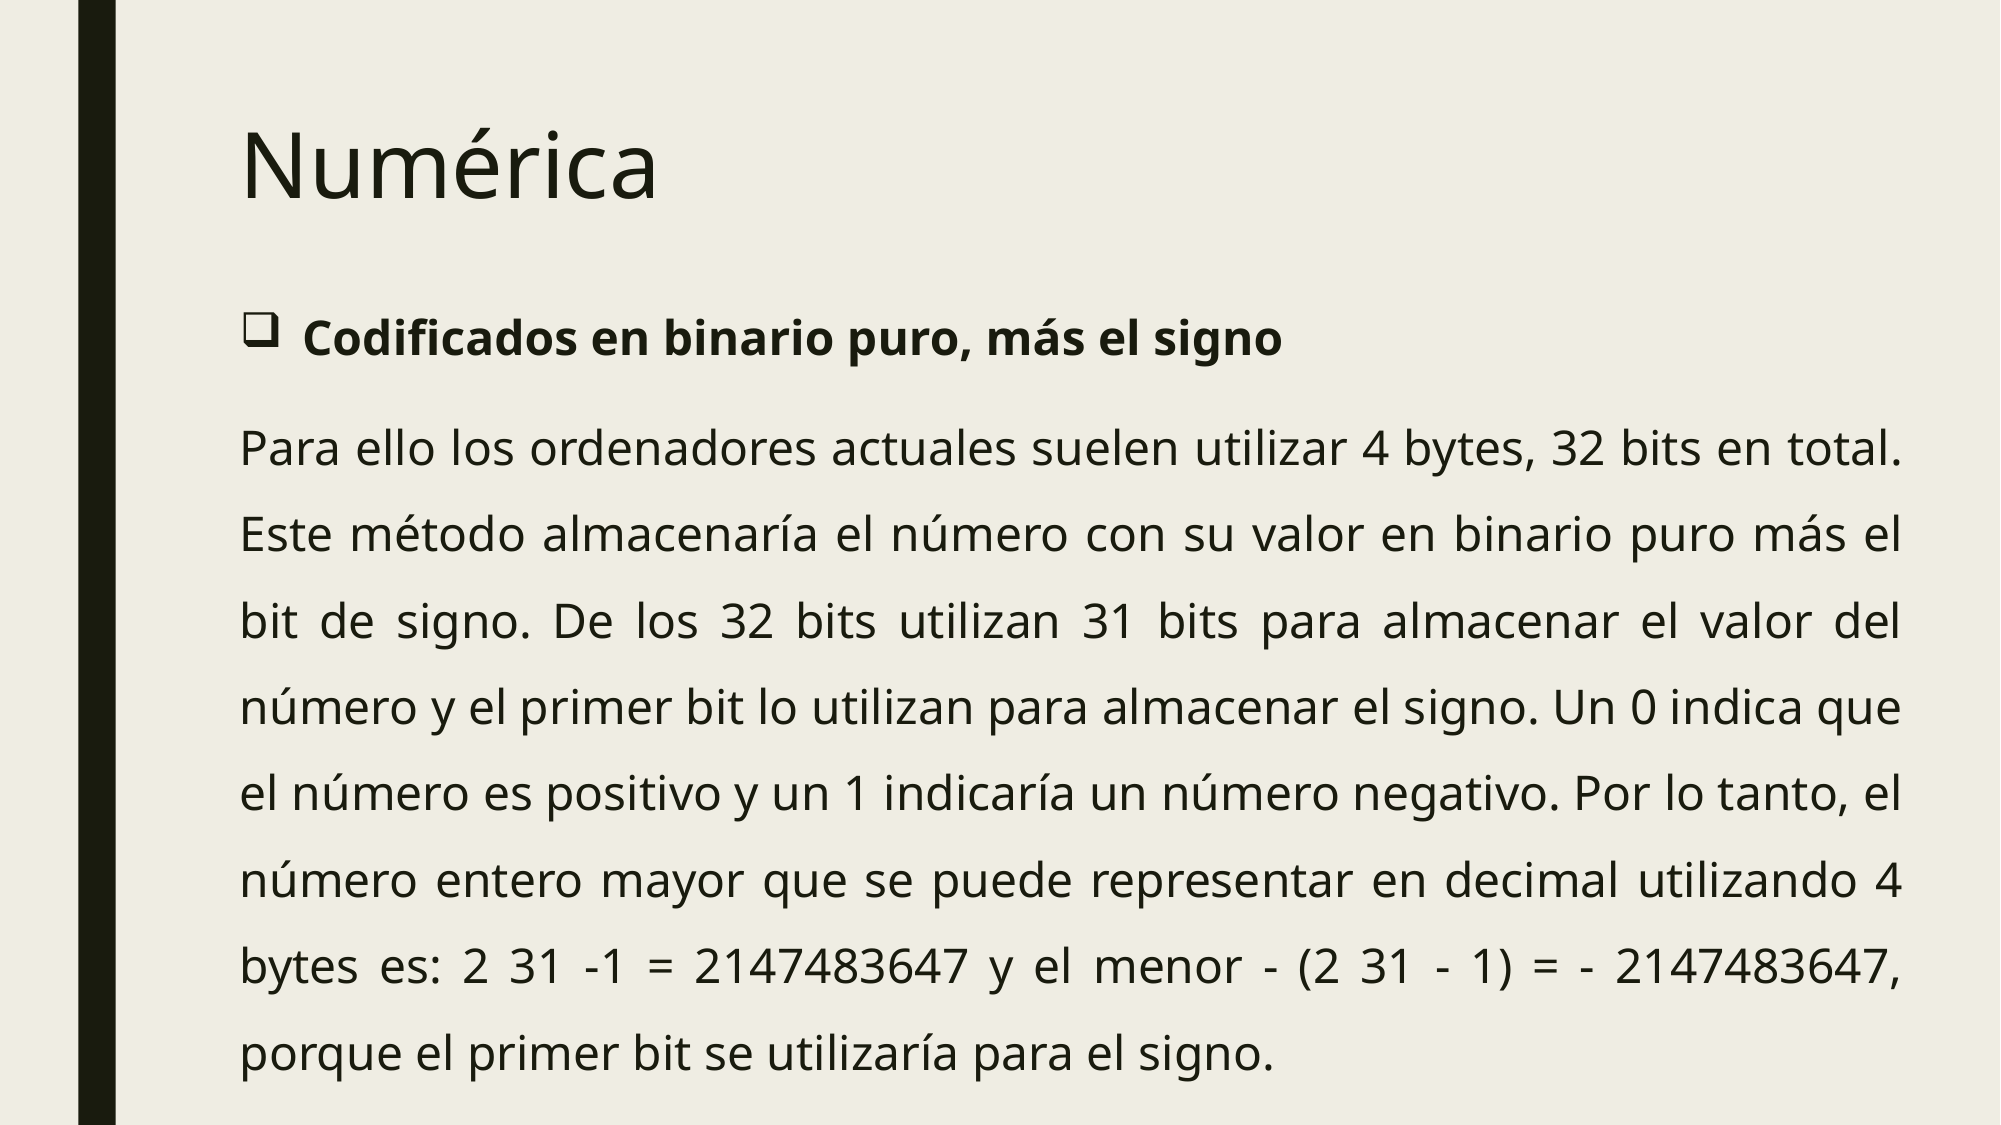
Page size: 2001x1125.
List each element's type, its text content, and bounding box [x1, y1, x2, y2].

text_box Codificados en binario puro, más el signo Para ello los ordenadores actuales suelen utilizar 4 bytes, 32 bits en total. Este método almacenaría el número con su valor en binario puro más el bit de signo. De los 32 bits utilizan 31 bits para almacenar el valor del número y el primer bit lo utilizan para almacenar el signo. Un 0 indica que el número es positivo y un 1 indicaría un número negativo. Por lo tanto, el número entero mayor que se puede representar en decimal utilizando 4 bytes es: 2 31 -1 = 2147483647 y el menor - (2 31 - 1) = - 2147483647, porque el primer bit se utilizaría para el signo. [225, 271, 1921, 1096]
text_box Numérica [224, 112, 1800, 240]
